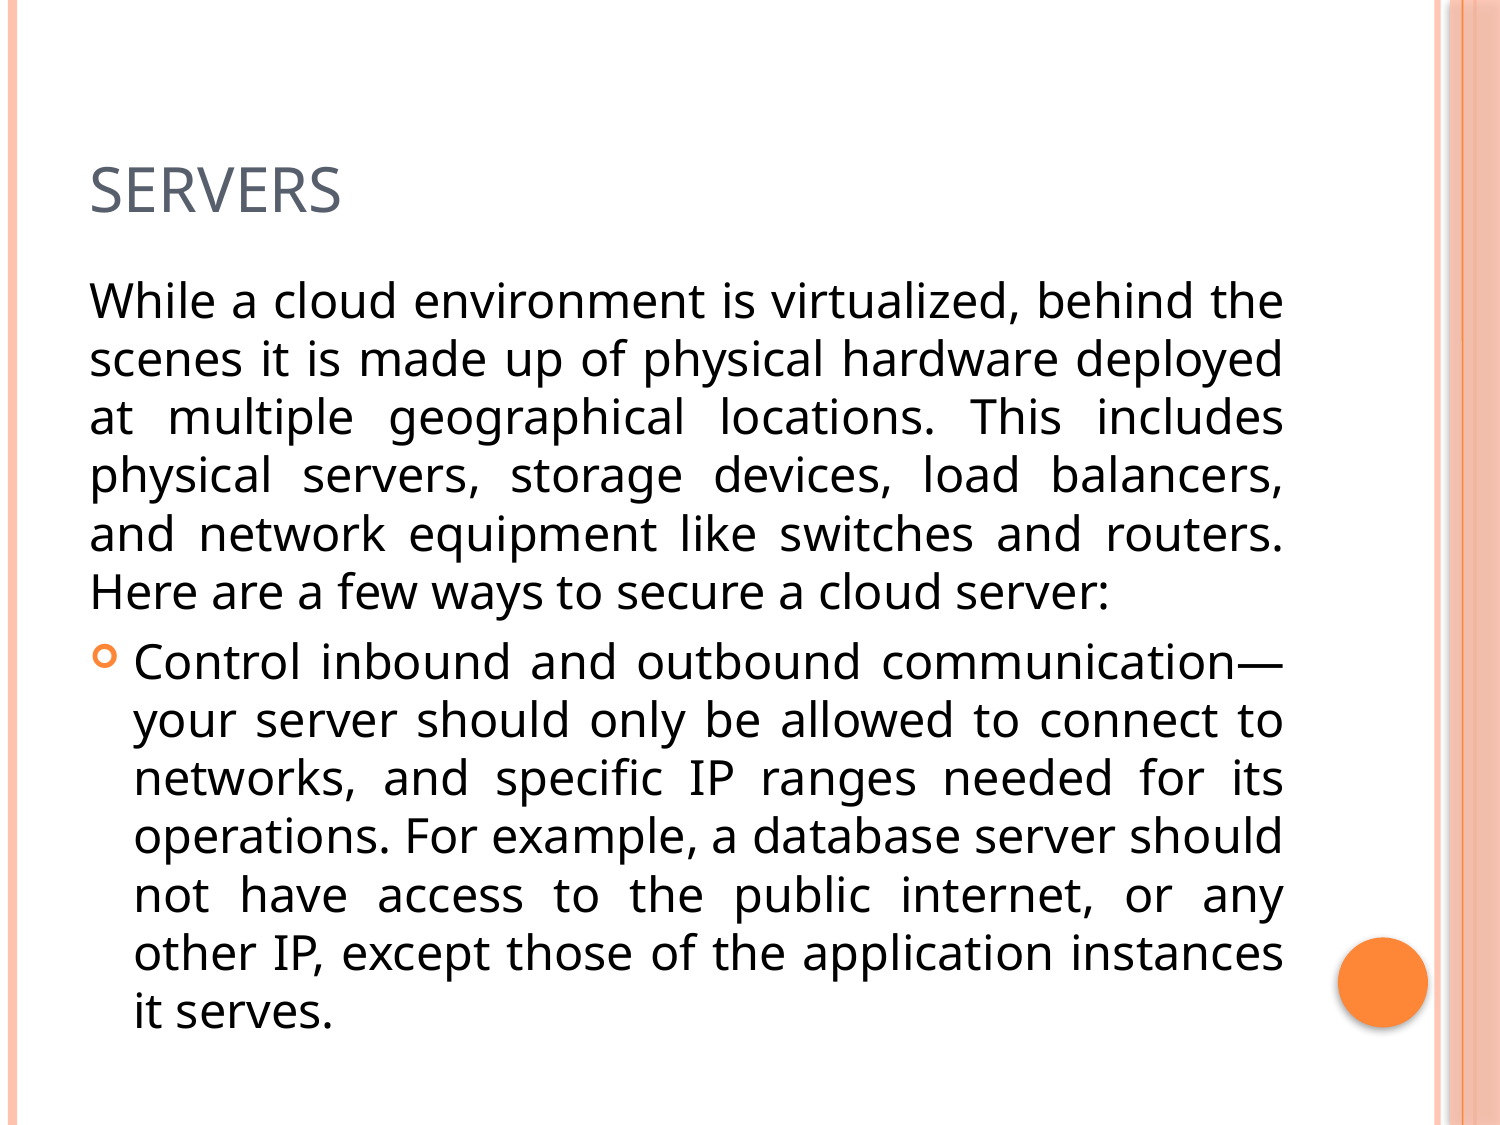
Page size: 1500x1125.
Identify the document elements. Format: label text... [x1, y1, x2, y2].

list While a cloud environment is virtualized, behind the scenes it is made up of physical hardware deployed at multiple geographical locations. This includes physical servers, storage devices, load balancers, and network equipment like switches and routers. Here are a few ways to secure a cloud server: Control inbound and outbound communication—your server should only be allowed to connect to networks, and specific IP ranges needed for its operations. For example, a database server should not have access to the public internet, or any other IP, except those of the application instances it serves. [75, 262, 1300, 1062]
title Servers [75, 45, 1300, 233]
